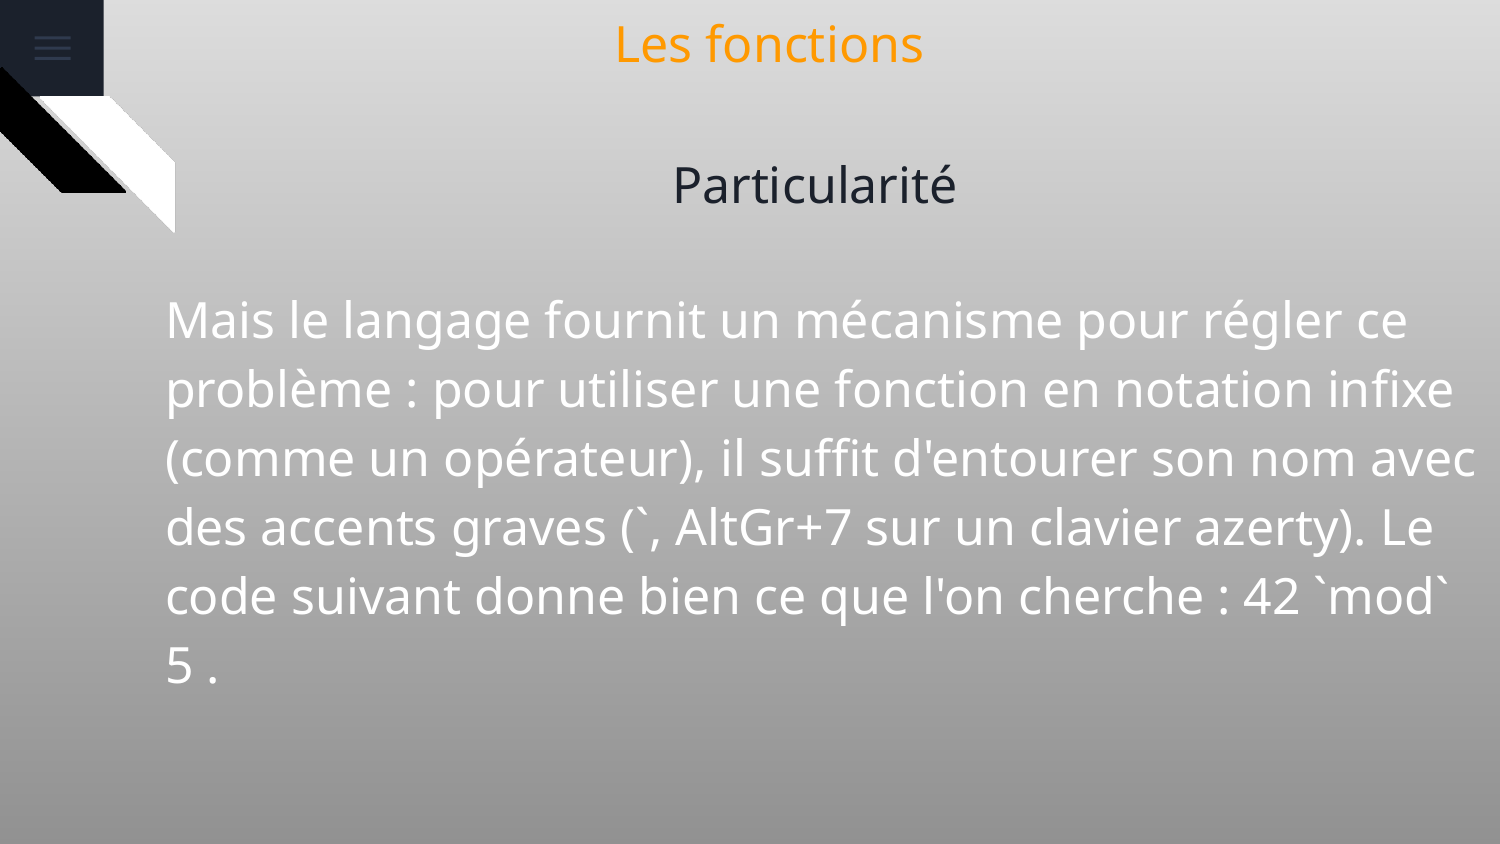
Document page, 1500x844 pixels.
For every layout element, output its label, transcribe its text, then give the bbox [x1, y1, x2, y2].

picture [0, 67, 176, 150]
text_box Mais le langage fournit un mécanisme pour régler ce problème : pour utiliser une fonction en notation infixe (comme un opérateur), il suffit d'entourer son nom avec des accents graves (`, AltGr+7 sur un clavier azerty). Le code suivant donne bien ce que l'on cherche : 42 `mod` 5 . [0, 150, 1500, 823]
title Les fonctions [204, 0, 1360, 67]
text_box Particularité [237, 138, 1393, 229]
